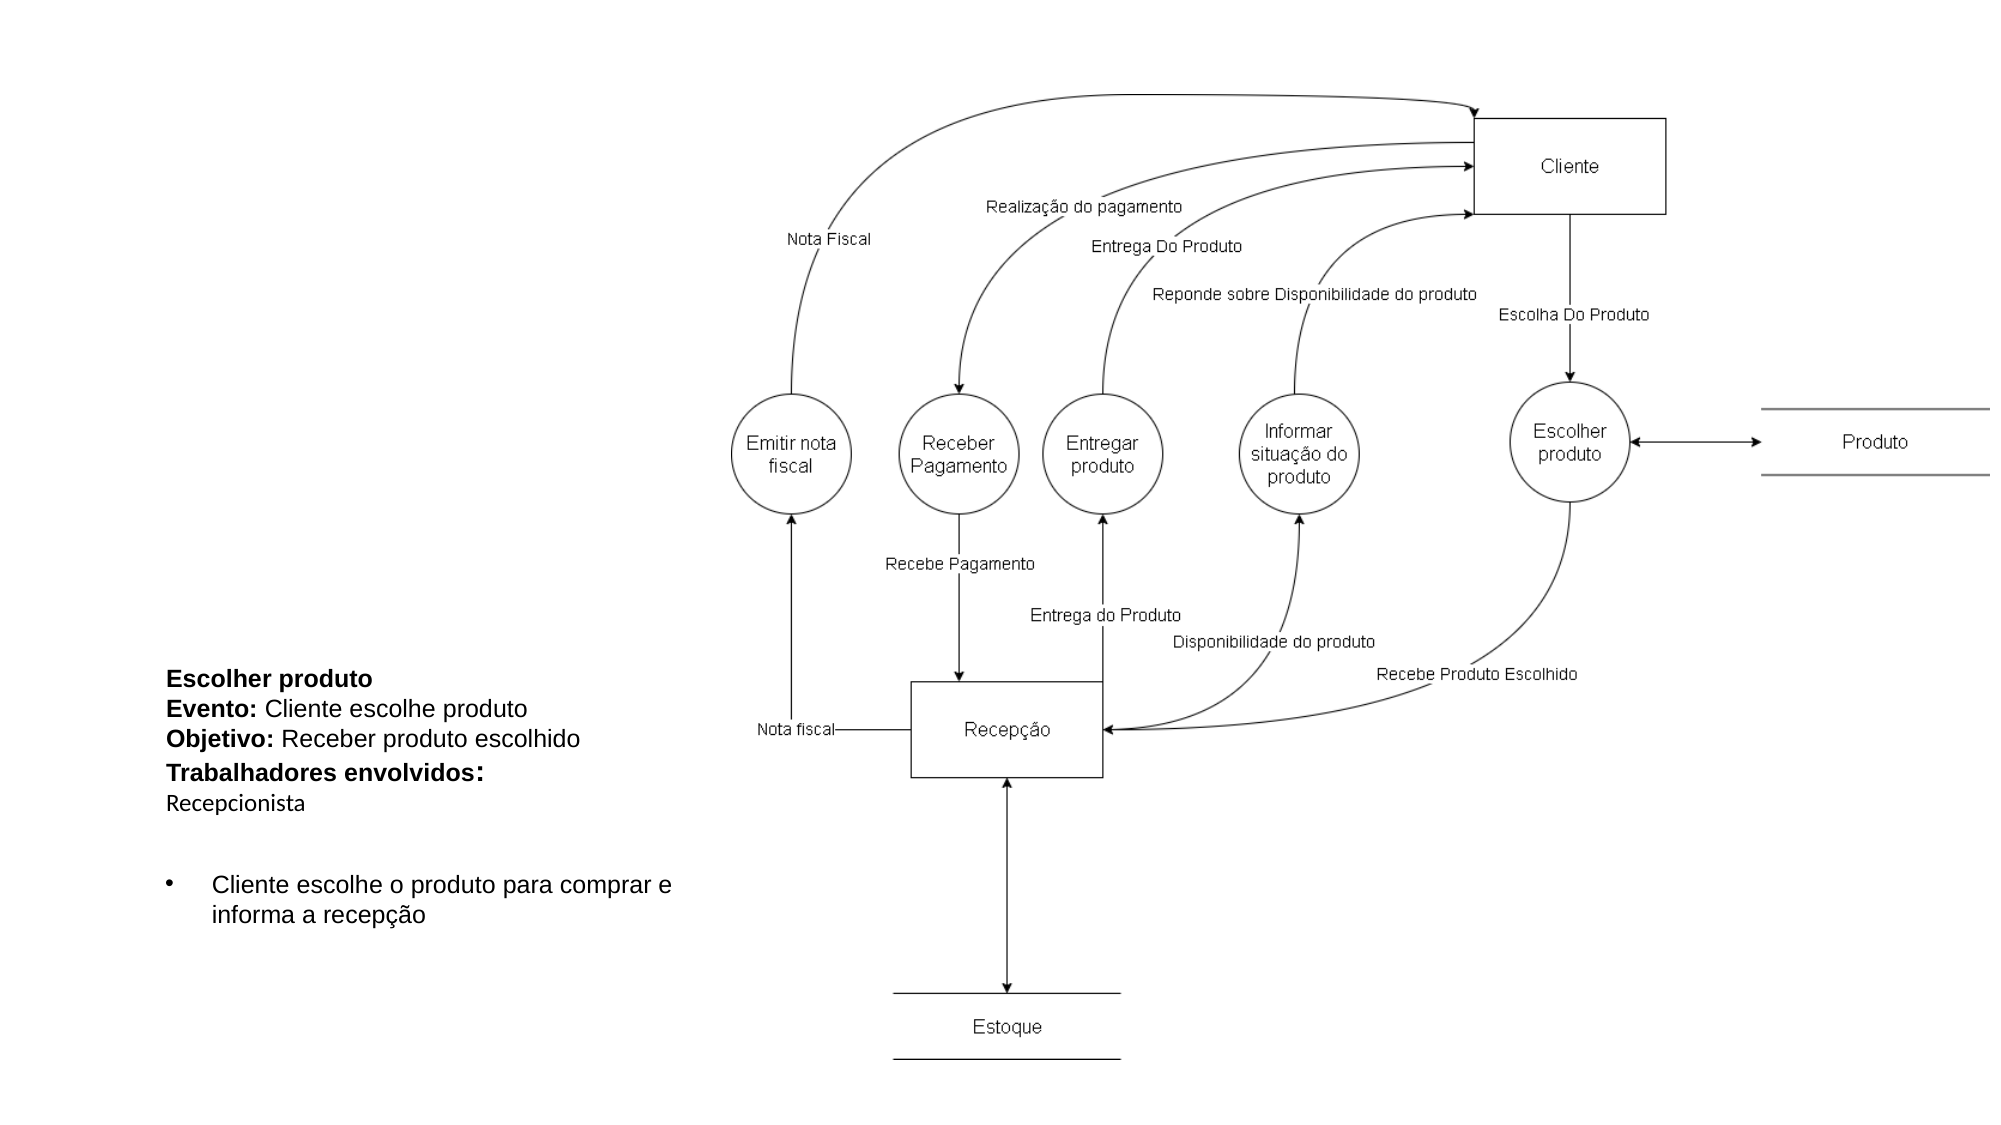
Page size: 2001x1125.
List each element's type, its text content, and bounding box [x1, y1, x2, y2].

text_box Escolher produto Evento: Cliente escolhe produto Objetivo: Receber produto escolhido Trabalhadores envolvidos: Recepcionista [151, 654, 597, 825]
picture [731, 94, 1990, 1060]
text_box Cliente escolhe o produto para comprar e informa a recepção [150, 860, 731, 936]
